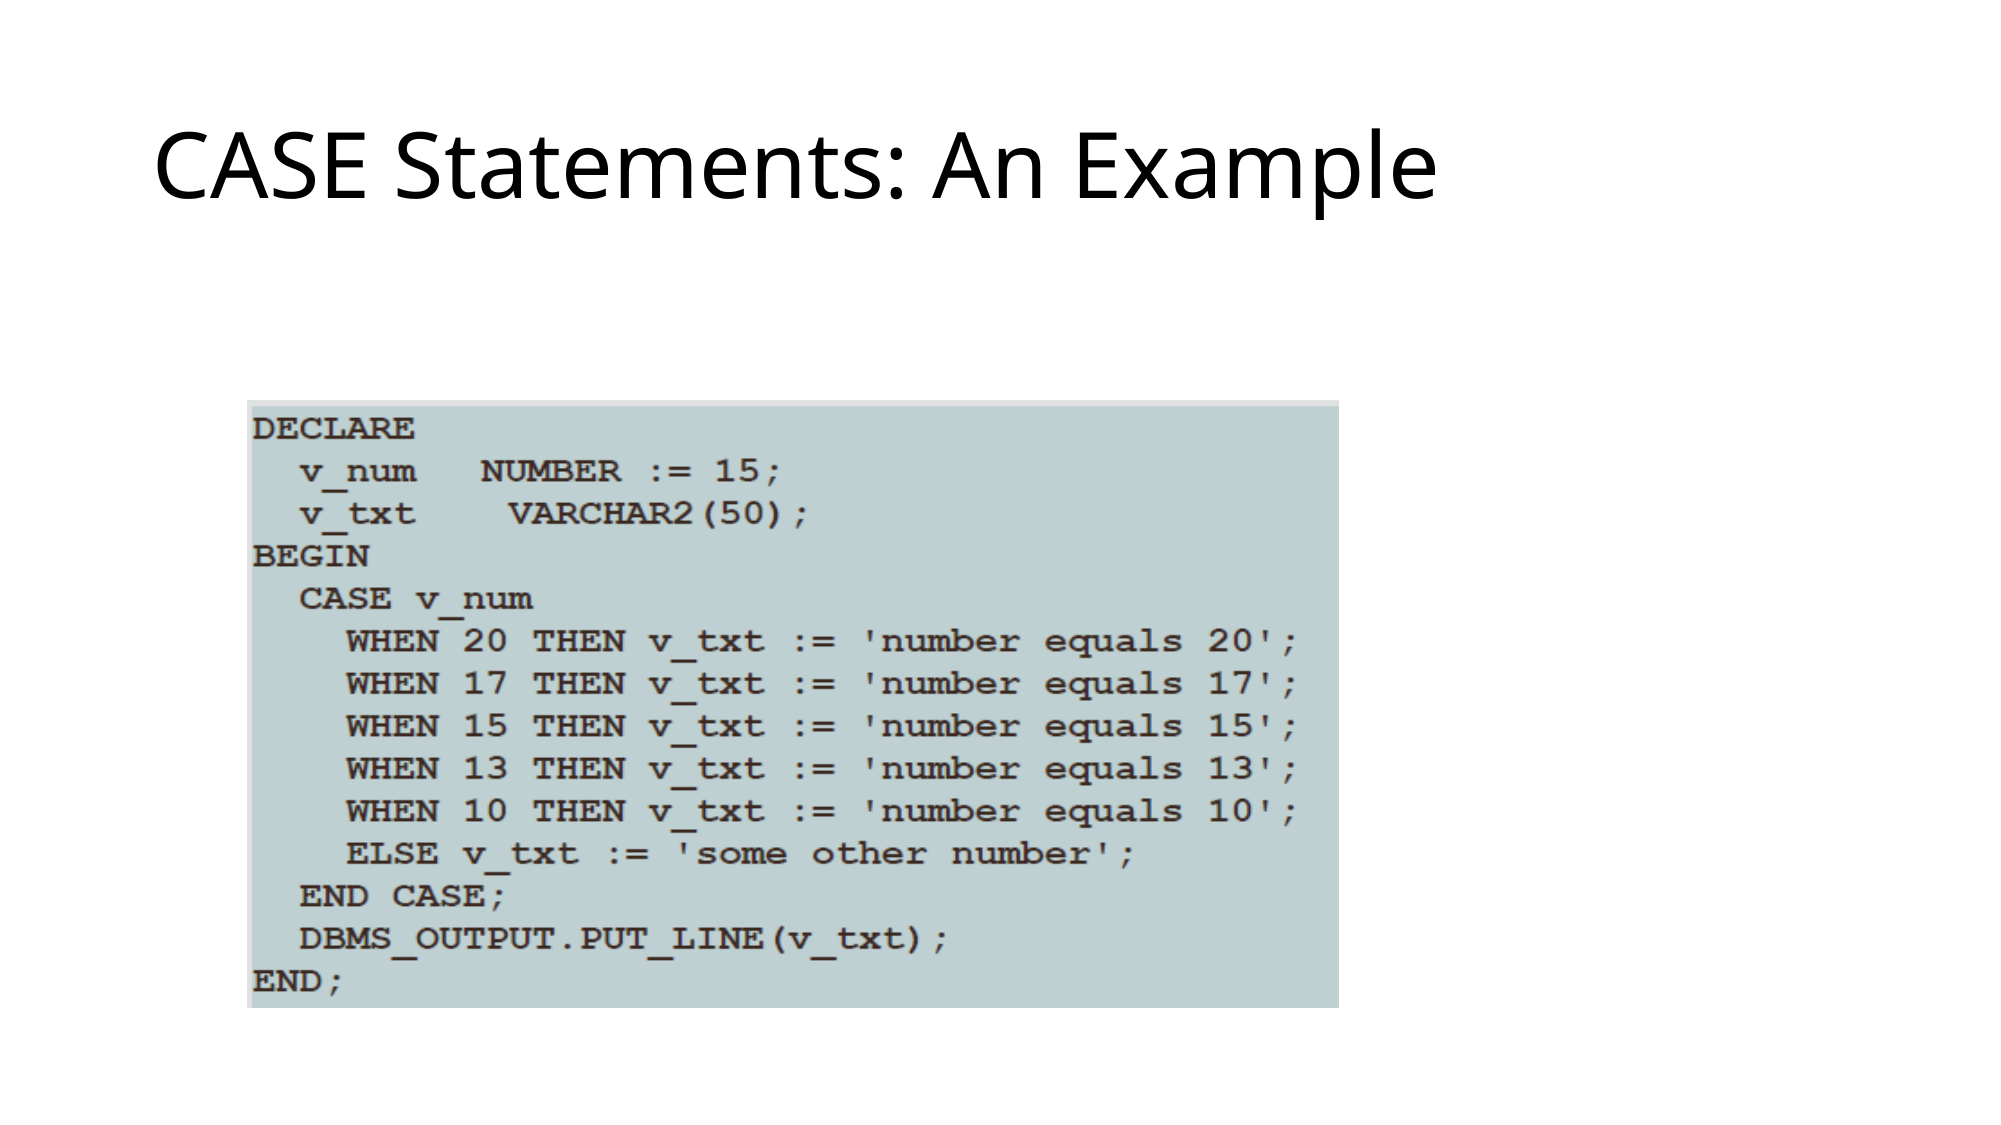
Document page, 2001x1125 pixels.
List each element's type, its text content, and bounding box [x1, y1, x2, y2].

title CASE Statements: An Example [137, 59, 1863, 278]
picture [247, 400, 1339, 1008]
